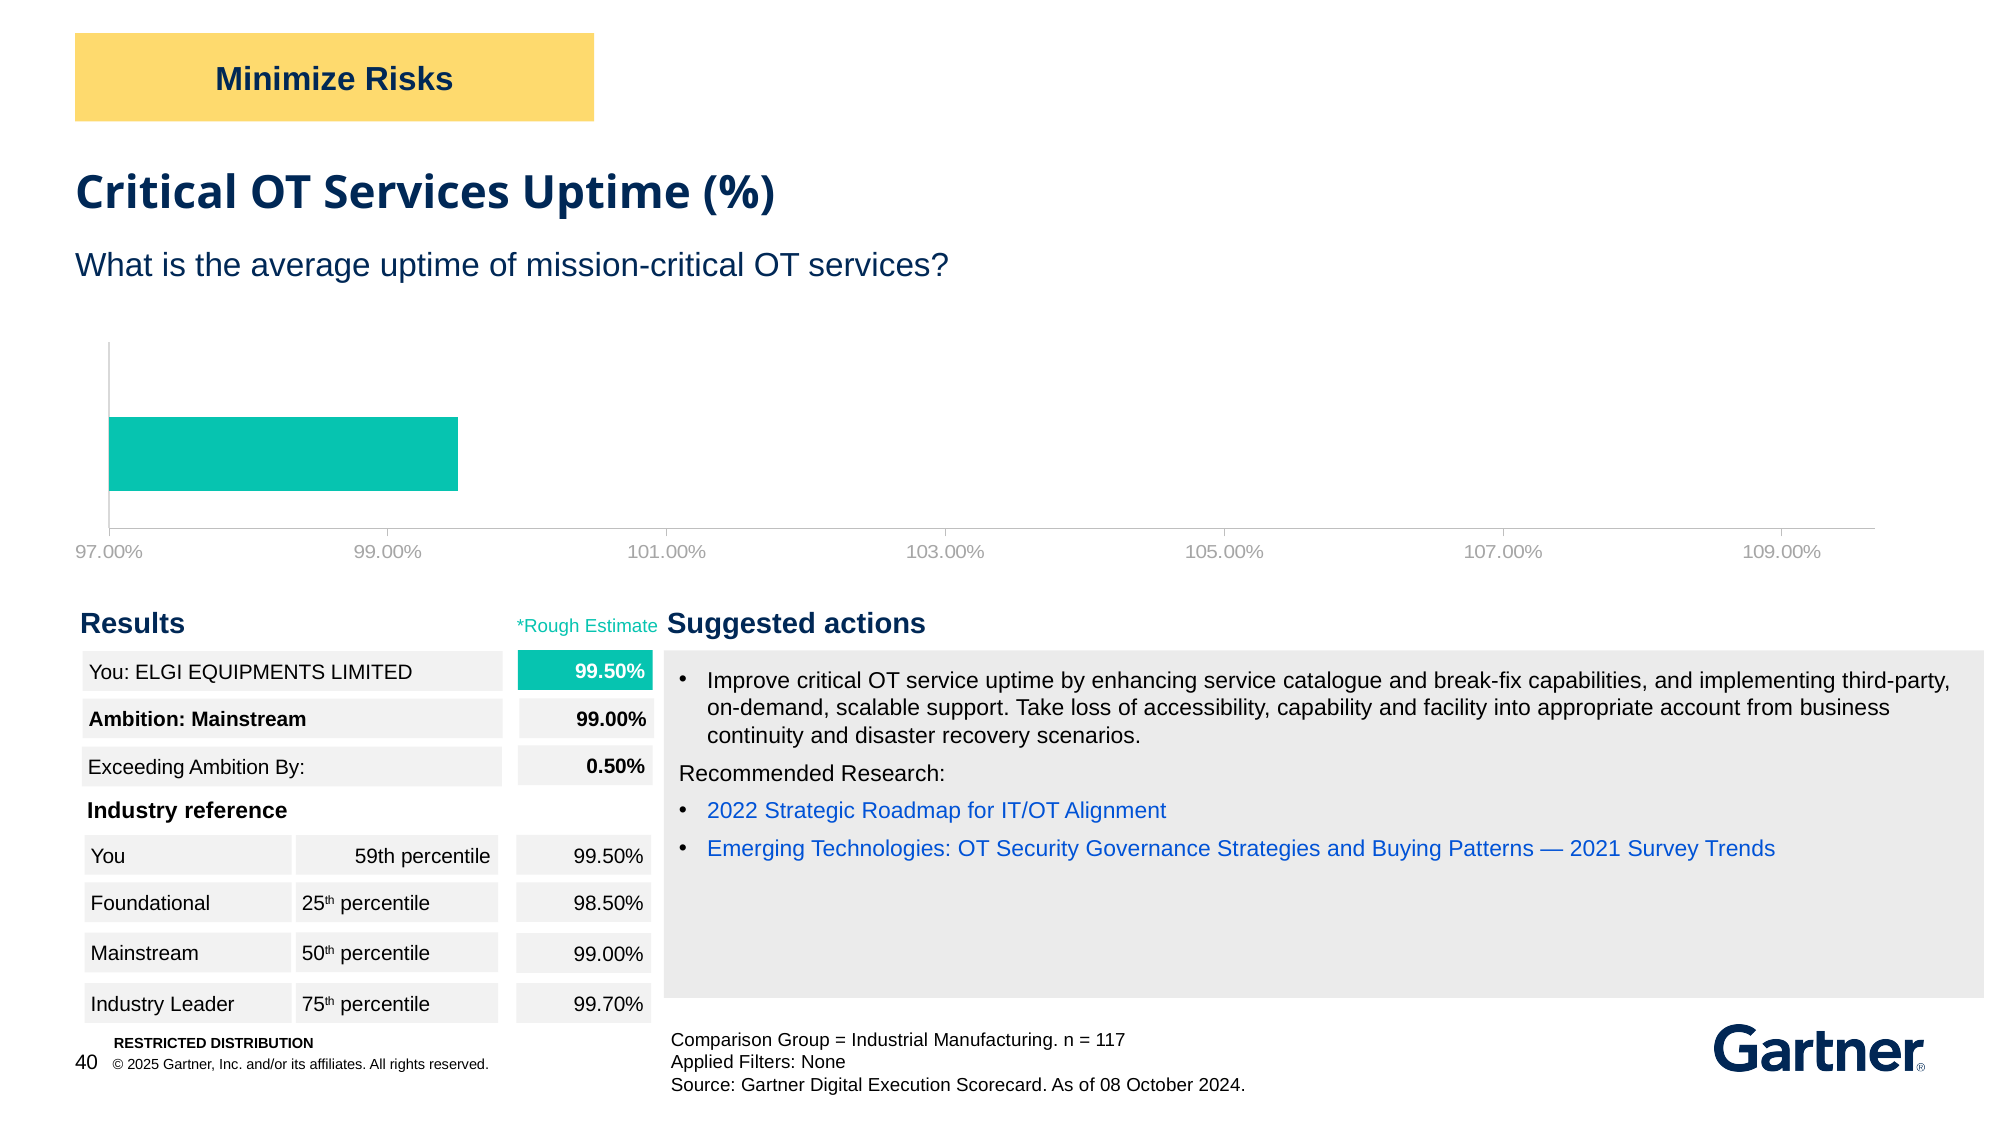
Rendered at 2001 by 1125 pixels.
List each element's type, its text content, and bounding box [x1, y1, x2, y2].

text_box *Rough Estimate [502, 606, 843, 644]
text_box Ambition: Mainstream [82, 698, 503, 739]
text_box You: ELGI EQUIPMENTS LIMITED [82, 651, 503, 691]
text_box Suggested actions [667, 604, 1109, 643]
text_box 75th percentile [295, 983, 499, 1023]
text_box 99.00% [516, 933, 652, 973]
text_box What is the average uptime of mission-critical OT services? [74, 235, 1798, 291]
text_box 99.50% [516, 834, 652, 875]
text_box Improve critical OT service uptime by enhancing service catalogue and break-fix capabilities, and implementing third-party, on-demand, scalable support. Take loss of accessibility, capability and facility into appropriate account from business continuity and disaster recovery scenarios. Recommended Research: 2022 Strategic Roadmap for IT/OT Alignment Emerging Technologies: OT Security Governance Strategies and Buying Patterns — 2021 Survey Trends [663, 650, 1984, 998]
text_box 25th percentile [295, 882, 499, 923]
text_box Critical OT Services Uptime (%) [74, 169, 1963, 264]
text_box Minimize Risks [74, 32, 595, 122]
text_box 98.50% [516, 882, 652, 922]
text_box Comparison Group = Industrial Manufacturing. n = 117 Applied Filters: None Source: Gartner Digital Execution Scorecard. As of 08 October 2024. [670, 1020, 1705, 1103]
chart [74, 314, 1892, 563]
text_box You [84, 835, 292, 875]
text_box Industry reference [87, 795, 512, 827]
text_box Industry Leader [84, 983, 292, 1023]
text_box 50th percentile [295, 932, 499, 973]
text_box Mainstream [84, 932, 292, 973]
text_box Exceeding Ambition By: [81, 746, 502, 787]
picture [1714, 1024, 1925, 1072]
text_box 0.50% [517, 745, 653, 786]
text_box 99.50% [517, 650, 653, 690]
text_box 59th percentile [295, 835, 499, 875]
text_box Results [80, 604, 522, 643]
text_box 99.70% [516, 983, 652, 1023]
text_box 99.00% [519, 698, 655, 739]
text_box Foundational [84, 882, 292, 923]
